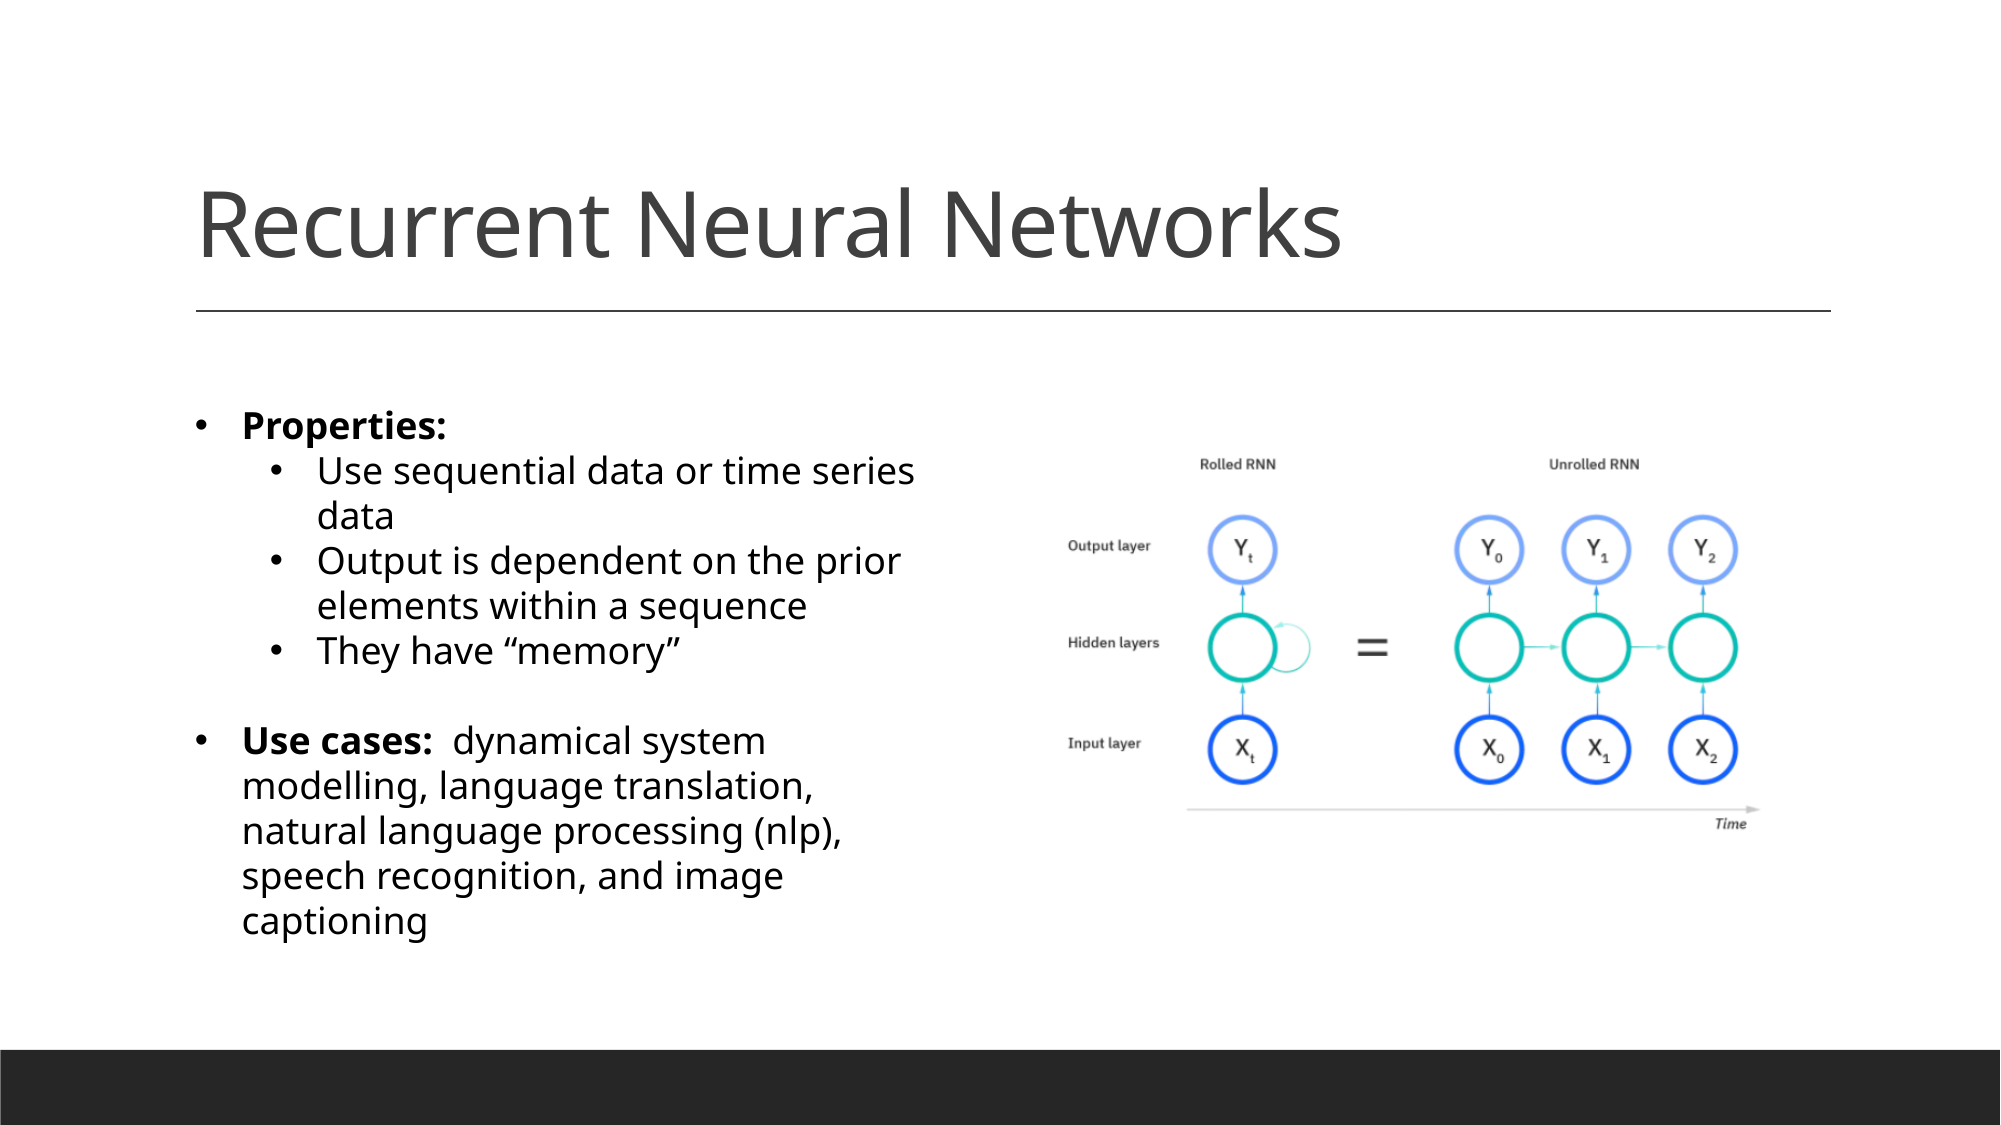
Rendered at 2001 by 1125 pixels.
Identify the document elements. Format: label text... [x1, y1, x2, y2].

text_box Properties: Use sequential data or time series data Output is dependent on the prior elements within a sequence They have “memory” Use cases: dynamical system modelling, language translation, natural language processing (nlp), speech recognition, and image captioning [179, 394, 965, 995]
title Recurrent Neural Networks [180, 47, 1830, 285]
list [1010, 405, 1831, 854]
